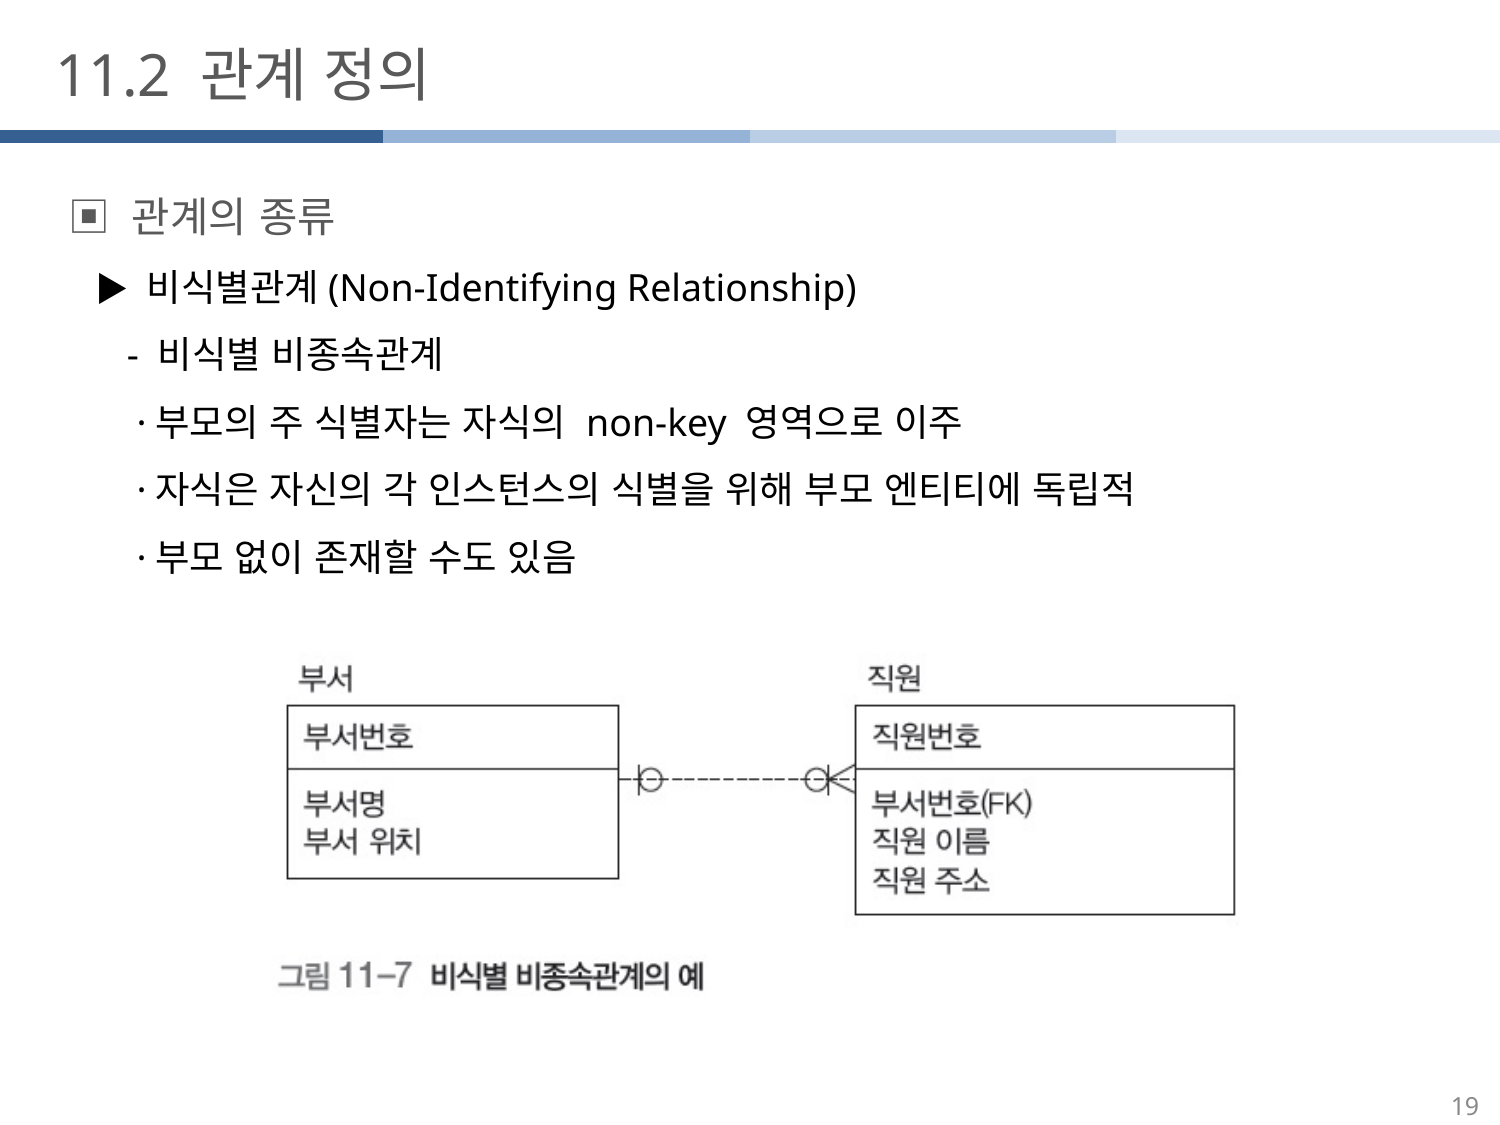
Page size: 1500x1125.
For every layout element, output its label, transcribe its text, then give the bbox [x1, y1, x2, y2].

slide_number 19 [1392, 1083, 1495, 1123]
list ▣ 관계의 종류 ▶ 비식별관계(Non-Identifying Relationship) - 비식별 비종속관계 ·부모의 주 식별자는 자식의 non-key 영역으로 이주 ·자식은 자신의 각 인스턴스의 식별을 위해 부모 엔티티에 독립적 ·부모 없이 존재할 수도 있음 [53, 158, 1389, 644]
text_box 11.2 관계 정의 [41, 30, 1282, 122]
picture [258, 640, 1245, 1010]
